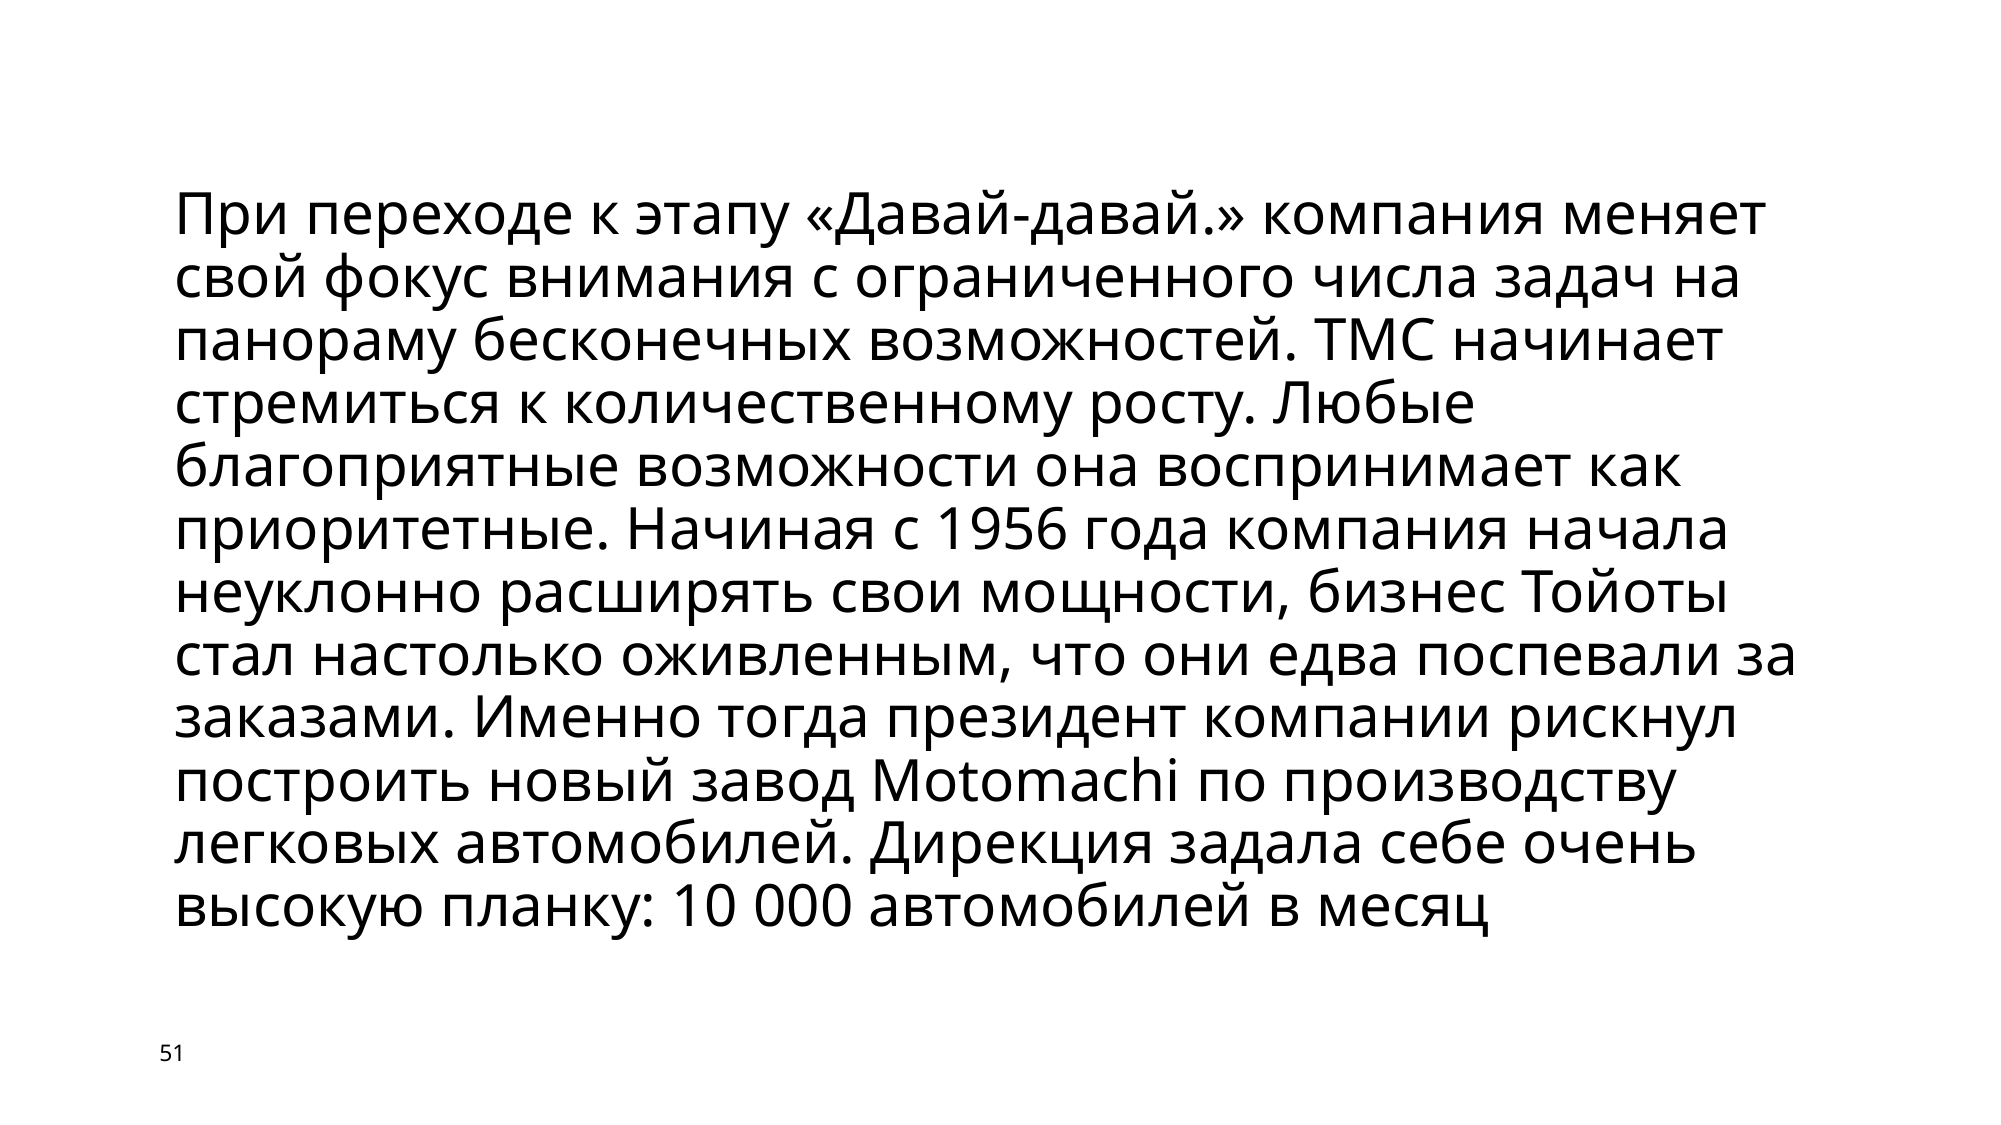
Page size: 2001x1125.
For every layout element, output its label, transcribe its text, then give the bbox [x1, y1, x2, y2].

slide_number 51 [159, 1038, 246, 1080]
list При переходе к этапу «Давай-давай.» компания меняет свой фокус внимания с ограниченного числа задач на панораму бесконечных возможностей. TMC начинает стремиться к количественному росту. Любые благоприятные возможности она воспринимает как приоритетные. Начиная с 1956 года компания начала неуклонно расширять свои мощности, бизнес Тойоты стал настолько оживленным, что они едва поспевали за заказами. Именно тогда президент компании рискнул построить новый завод Motomachi по производству легковых автомобилей. Дирекция задала себе очень высокую планку: 10 000 автомобилей в месяц [159, 176, 1863, 891]
